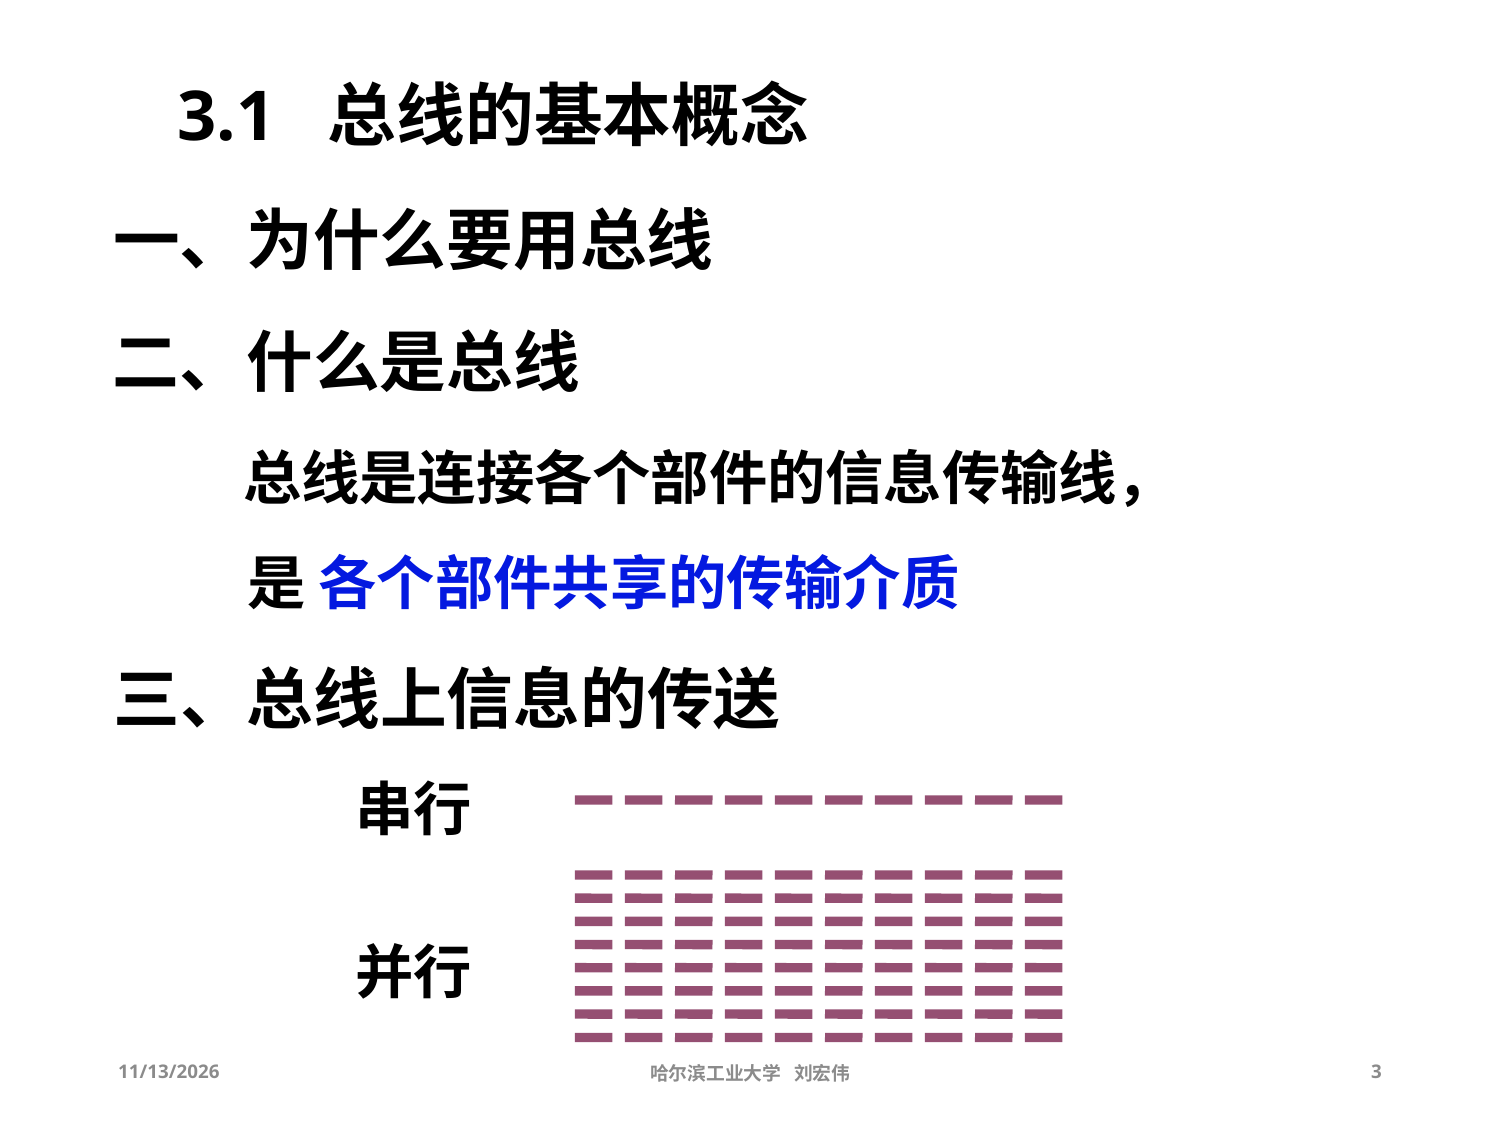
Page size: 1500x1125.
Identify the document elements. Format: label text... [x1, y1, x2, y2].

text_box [974, 874, 1013, 1038]
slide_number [103, 1042, 441, 1103]
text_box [824, 874, 863, 1038]
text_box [674, 874, 713, 1038]
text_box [924, 874, 963, 1038]
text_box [574, 874, 613, 1038]
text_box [874, 874, 913, 1038]
slide_number 3 [1059, 1042, 1397, 1103]
text_box 并行 [340, 927, 488, 1013]
text_box 三、总线上信息的传送 [98, 649, 796, 745]
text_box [774, 874, 813, 1038]
footer 哈尔滨工业大学 刘宏伟 [496, 1042, 1004, 1103]
text_box 串行 [340, 764, 488, 850]
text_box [624, 874, 663, 1038]
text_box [228, 433, 1338, 624]
text_box 二、什么是总线 [98, 312, 596, 408]
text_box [1024, 874, 1063, 1038]
text_box 一、为什么要用总线 [98, 190, 729, 286]
title 3.1 总线的基本概念 [162, 24, 1350, 213]
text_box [724, 874, 763, 1038]
